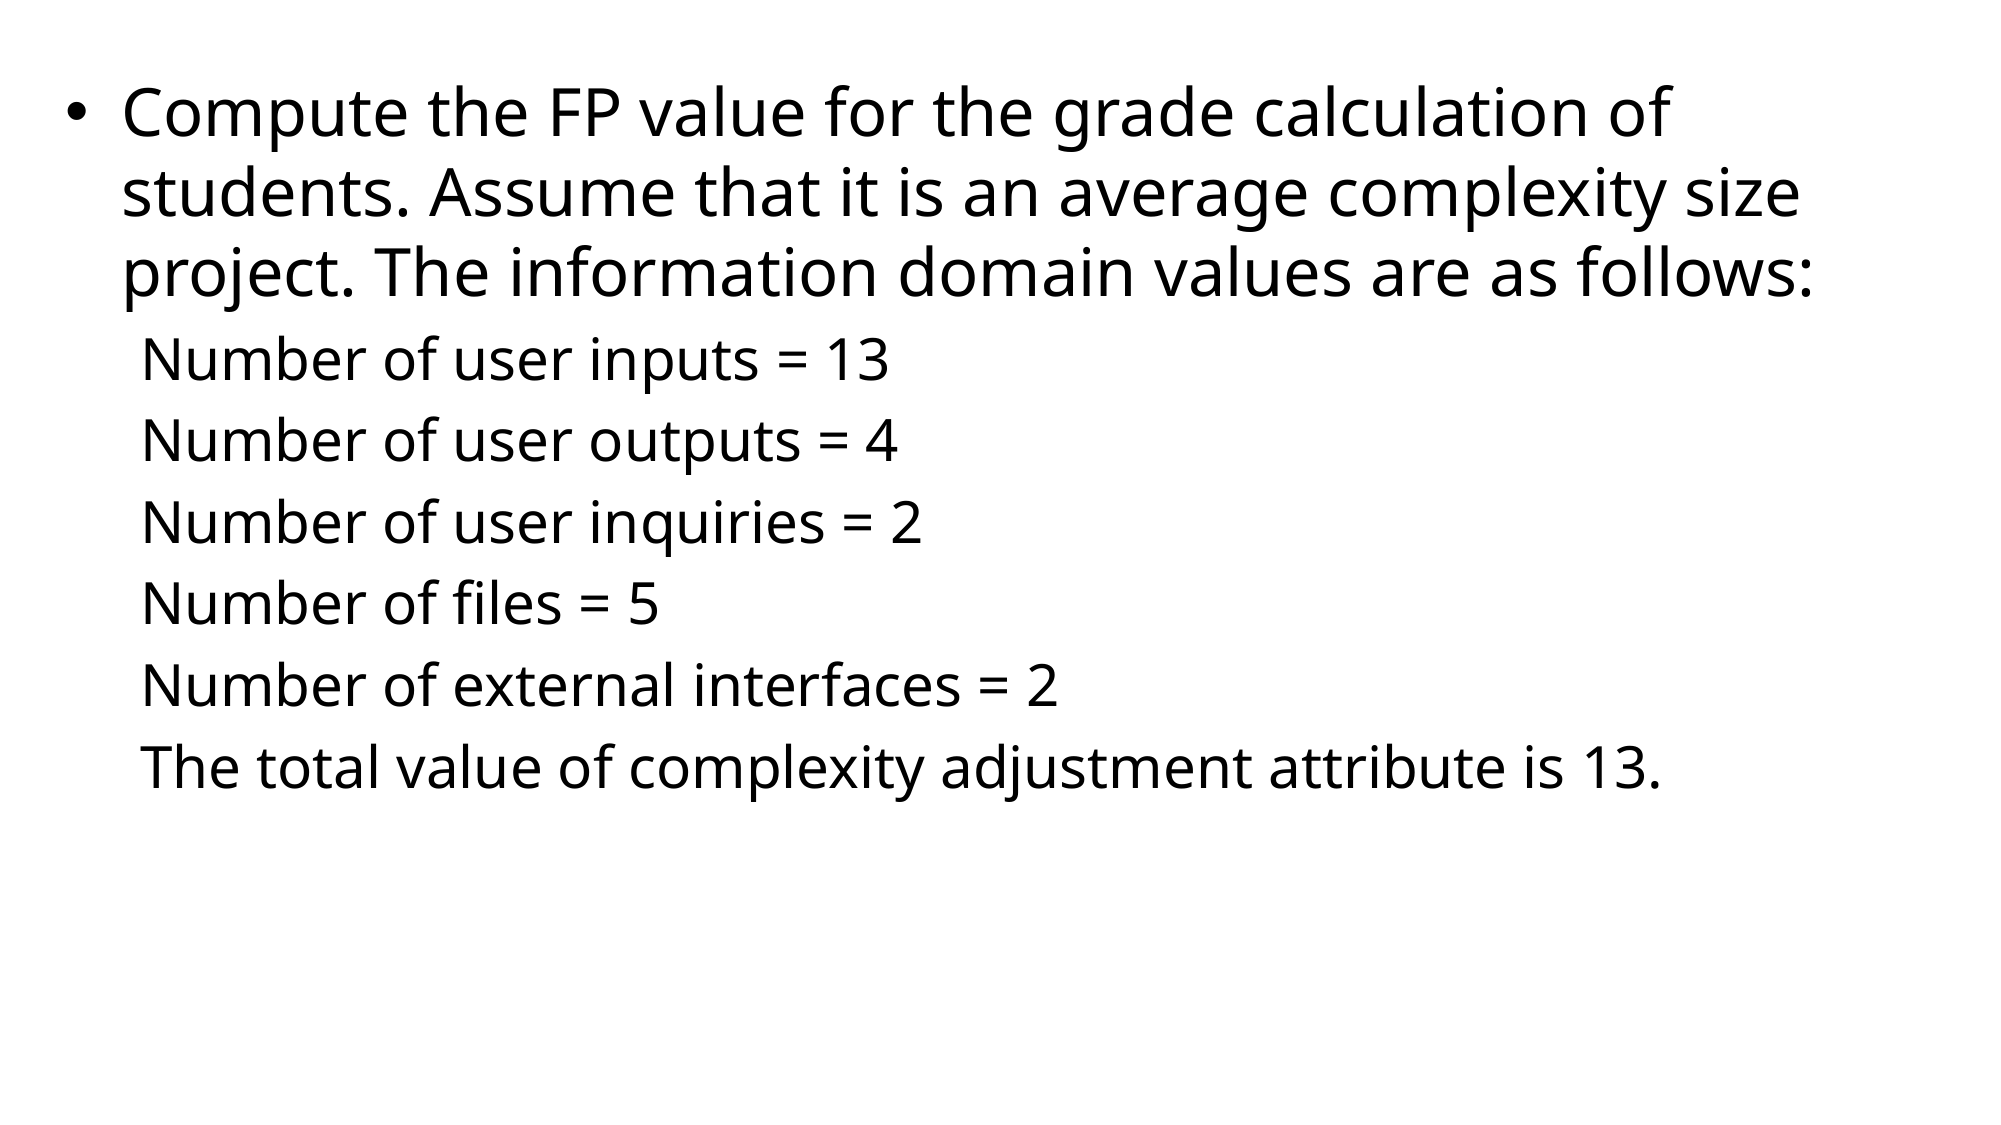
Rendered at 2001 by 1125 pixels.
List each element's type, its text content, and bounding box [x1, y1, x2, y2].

list Compute the FP value for the grade calculation of students. Assume that it is an average complexity size project. The information domain values are as follows: Number of user inputs = 13 Number of user outputs = 4 Number of user inquiries = 2 Number of files = 5 Number of external interfaces = 2 The total value of complexity adjustment attribute is 13. [50, 62, 1900, 1063]
